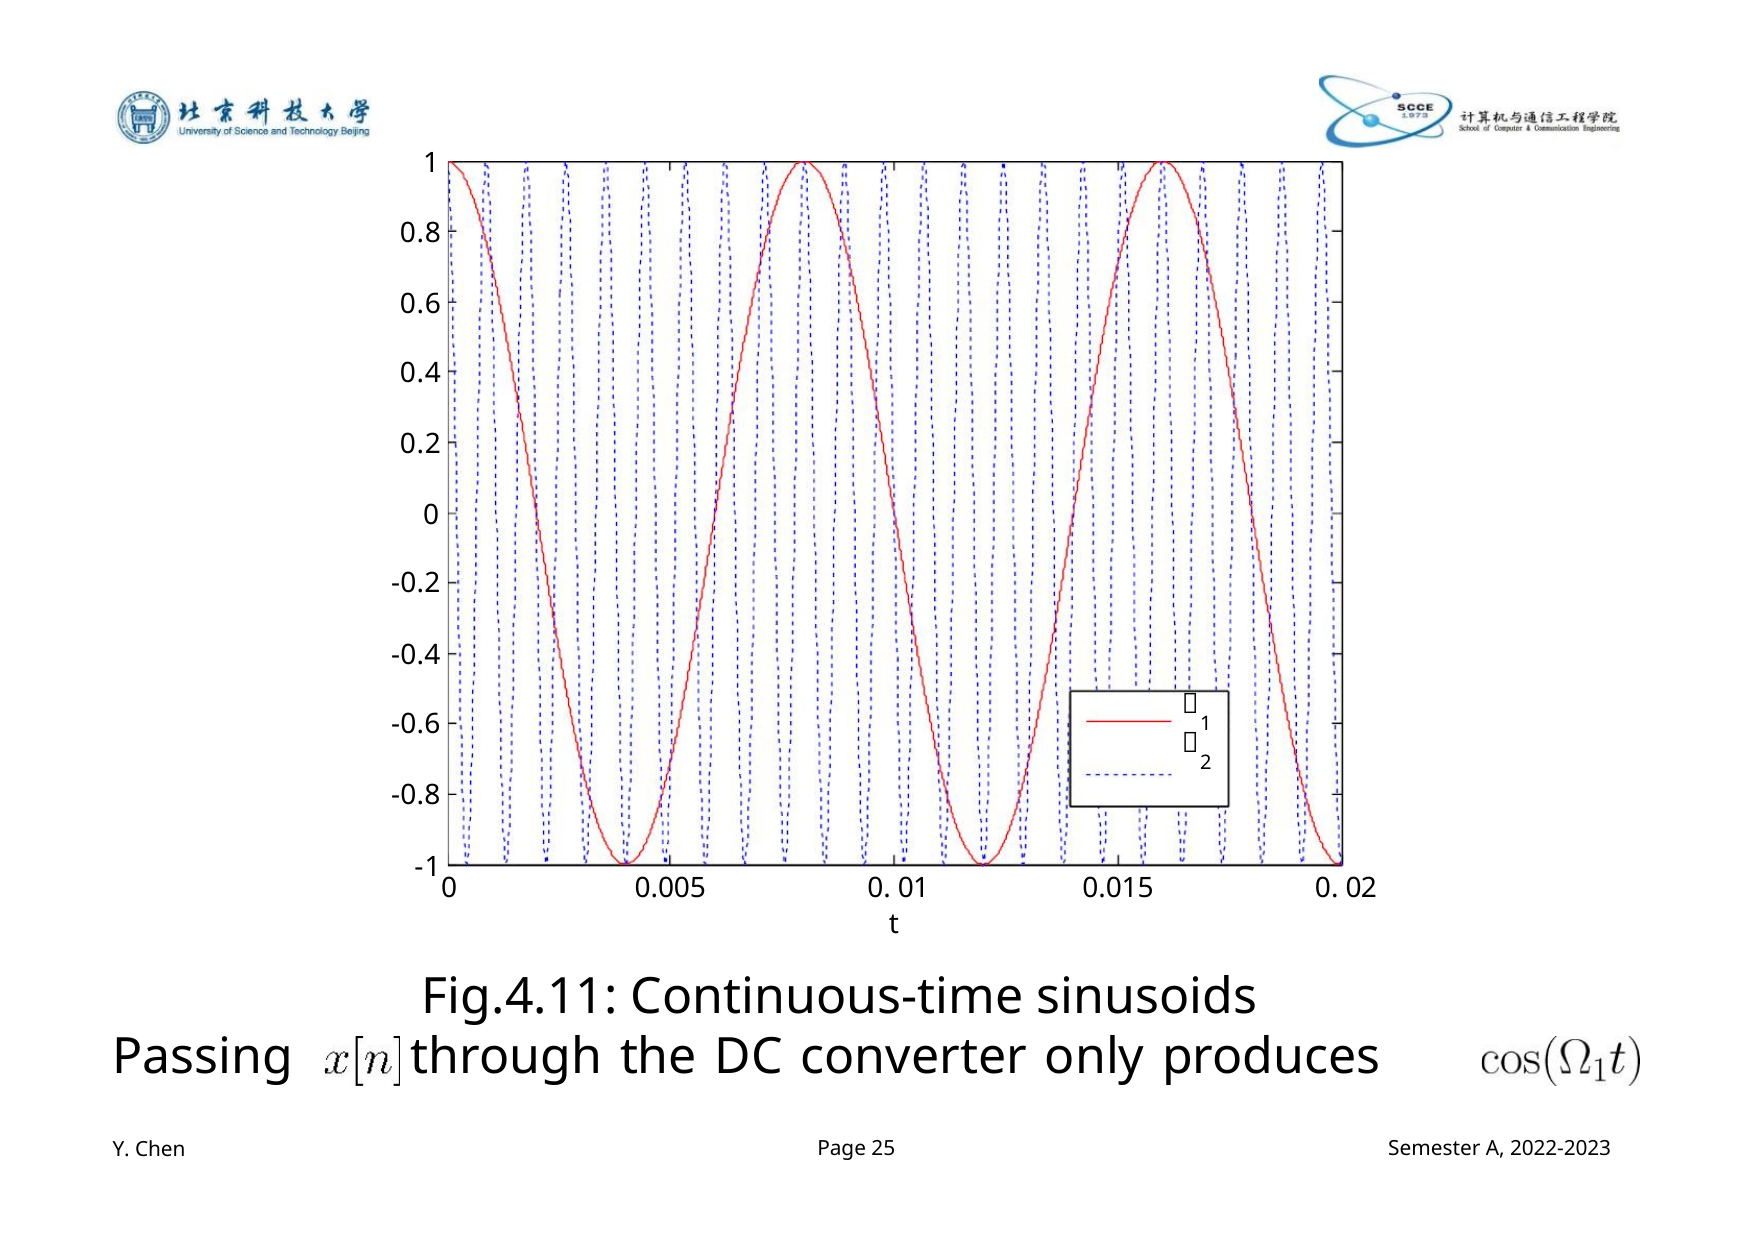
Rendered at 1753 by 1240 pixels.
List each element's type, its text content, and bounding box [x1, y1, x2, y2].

text_box -0.2 -0.4 -0.6 -0.8 -1 [391, 566, 466, 882]
text_box 0. 02 [1315, 871, 1396, 904]
text_box [112, 88, 372, 149]
text_box Semester A, 2022-2023 [1388, 1134, 1665, 1160]
text_box Y. Chen [112, 1133, 212, 1162]
text_box Fig.4.11: Continuous-time sinusoids Passing through the DC converter only produces [112, 962, 1484, 1084]
text_box 0 [440, 871, 482, 904]
text_box [1481, 1036, 1640, 1088]
text_box [447, 161, 1344, 867]
text_box 0.005 [634, 871, 731, 904]
text_box 1 2 [1181, 699, 1243, 774]
text_box Page 25 [817, 1134, 927, 1160]
text_box 0. 01 t [867, 871, 948, 940]
text_box 0.015 [1082, 871, 1179, 904]
text_box [1318, 73, 1624, 149]
text_box 1 0.8 0.6 0.4 0.2 0 [400, 145, 466, 531]
text_box [324, 1084, 400, 1088]
